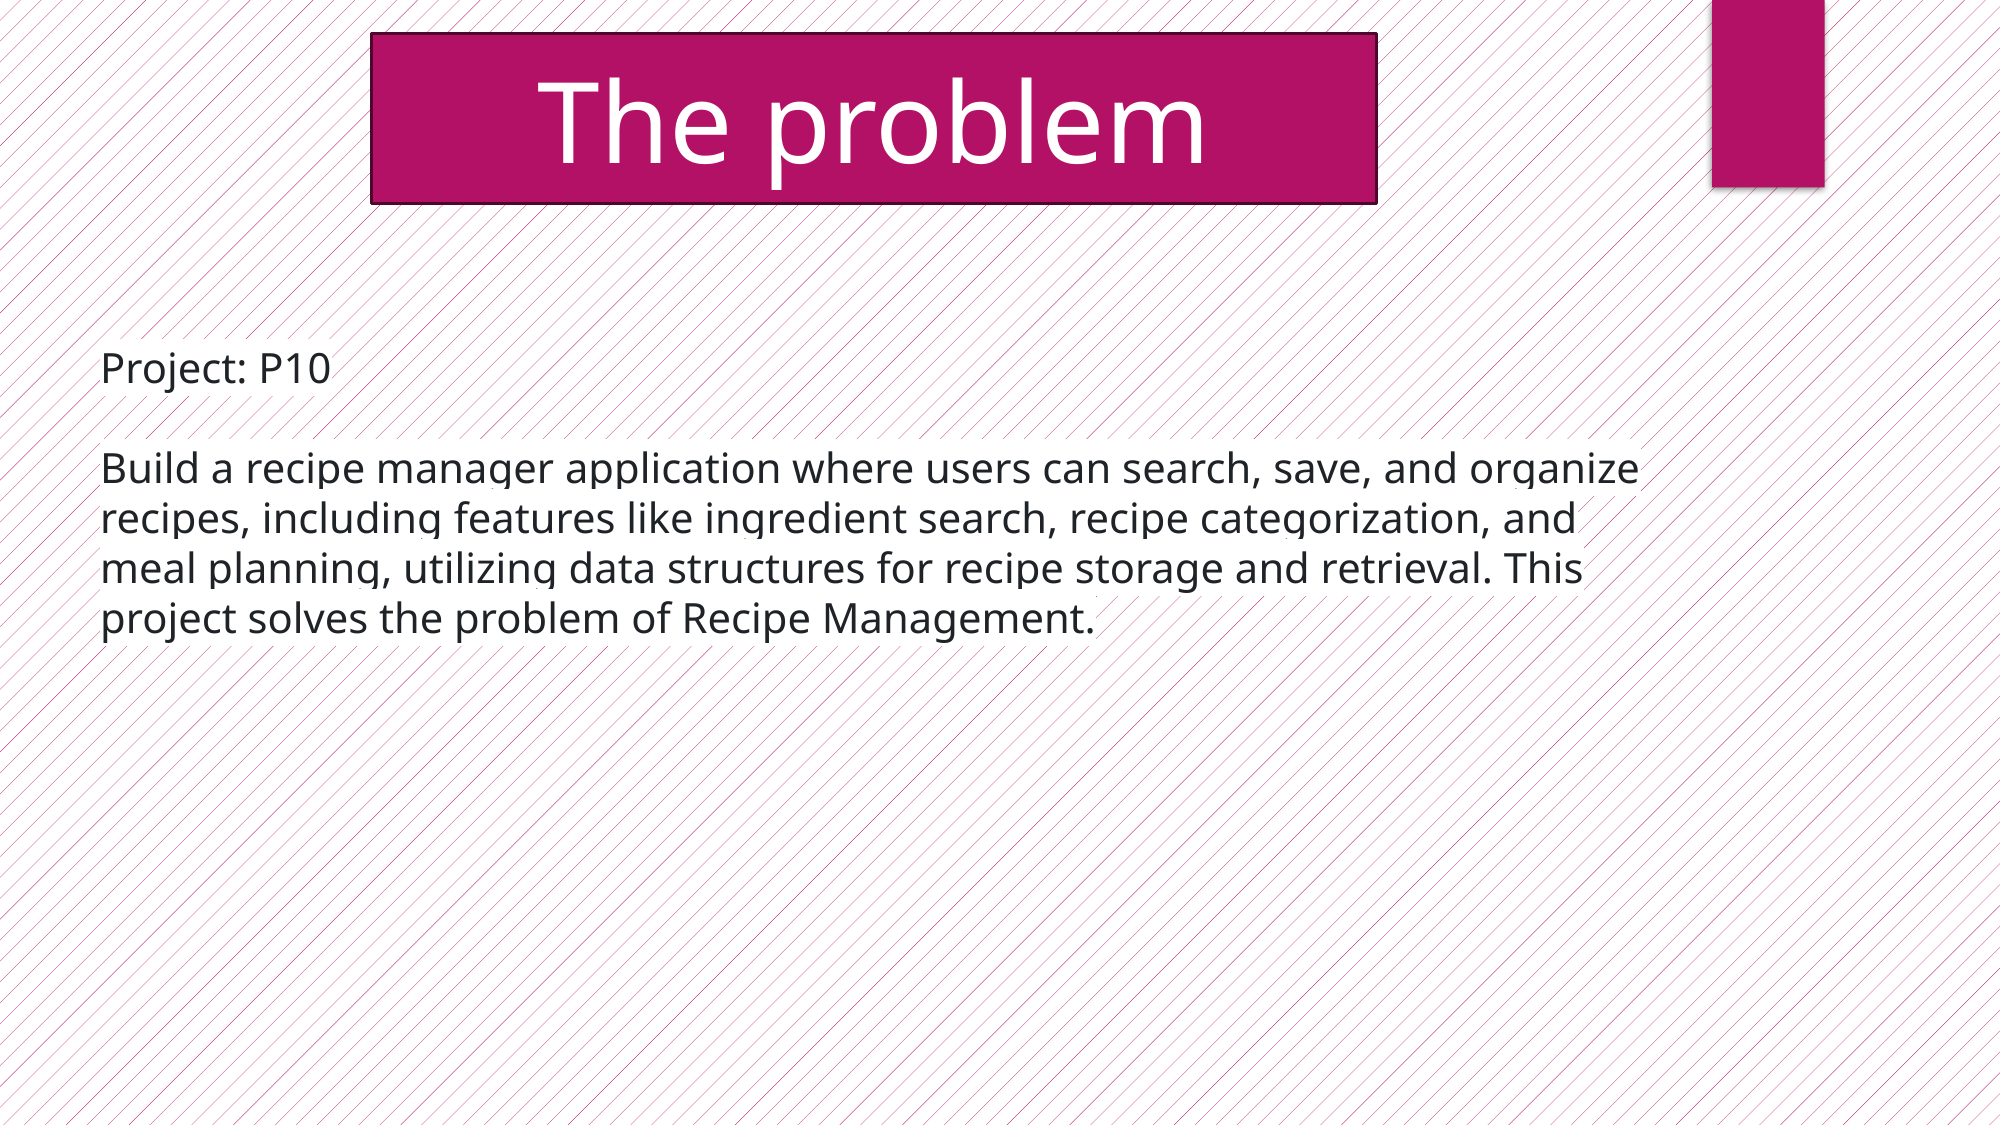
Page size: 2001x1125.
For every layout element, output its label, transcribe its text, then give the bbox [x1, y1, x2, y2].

text_box Project: P10 Build a recipe manager application where users can search, save, and organize recipes, including features like ingredient search, recipe categorization, and meal planning, utilizing data structures for recipe storage and retrieval. This project solves the problem of Recipe Management. [85, 64, 1663, 650]
text_box The problem [370, 32, 1378, 205]
